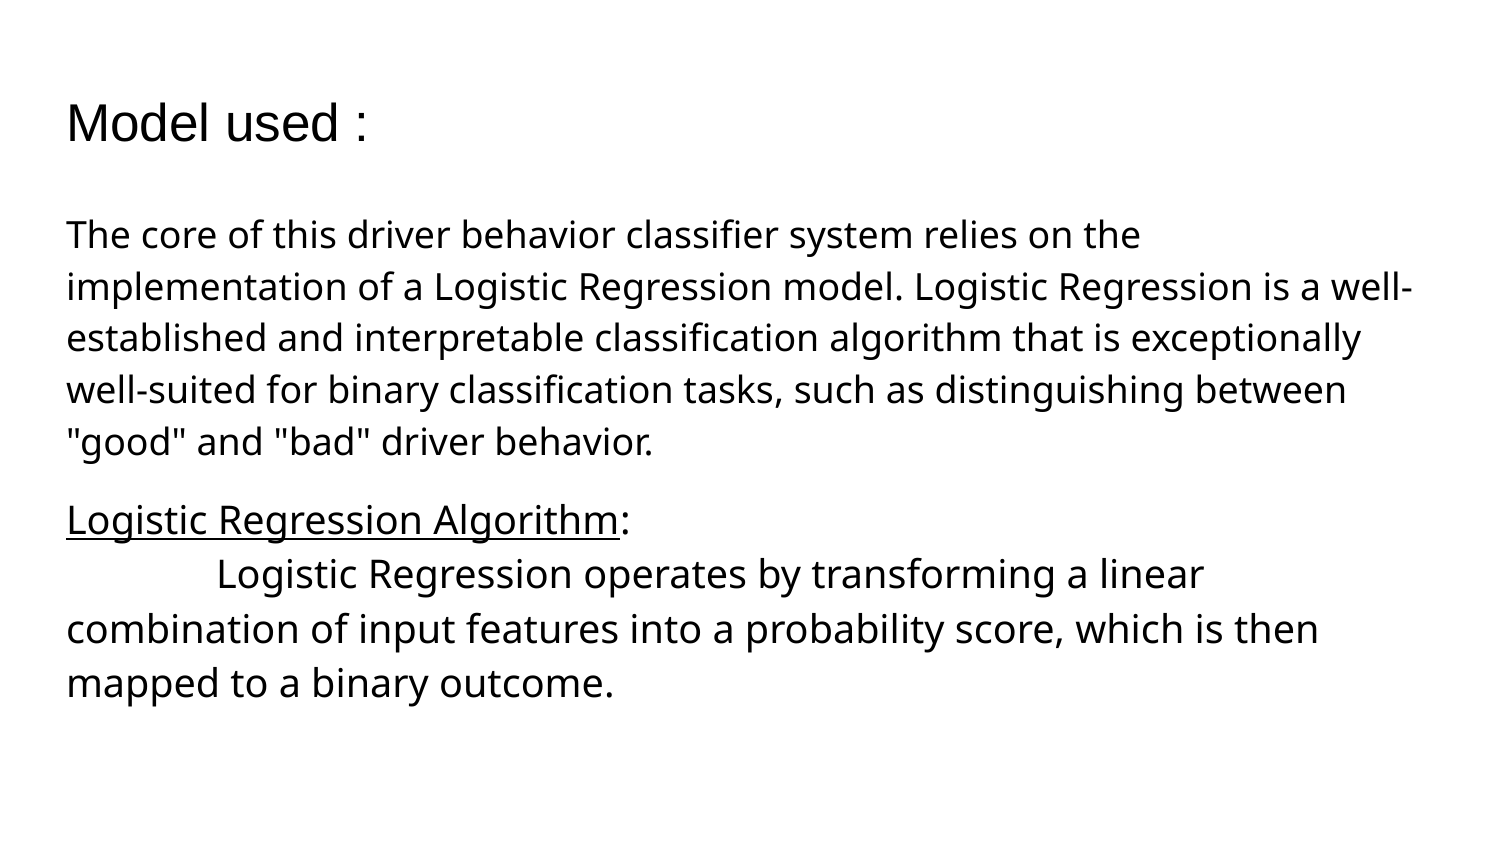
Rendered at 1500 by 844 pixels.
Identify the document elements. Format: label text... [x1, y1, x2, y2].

list The core of this driver behavior classifier system relies on the implementation of a Logistic Regression model. Logistic Regression is a well-established and interpretable classification algorithm that is exceptionally well-suited for binary classification tasks, such as distinguishing between "good" and "bad" driver behavior. Logistic Regression Algorithm: Logistic Regression operates by transforming a linear combination of input features into a probability score, which is then mapped to a binary outcome. [51, 189, 1449, 750]
title Model used : [51, 72, 1449, 167]
